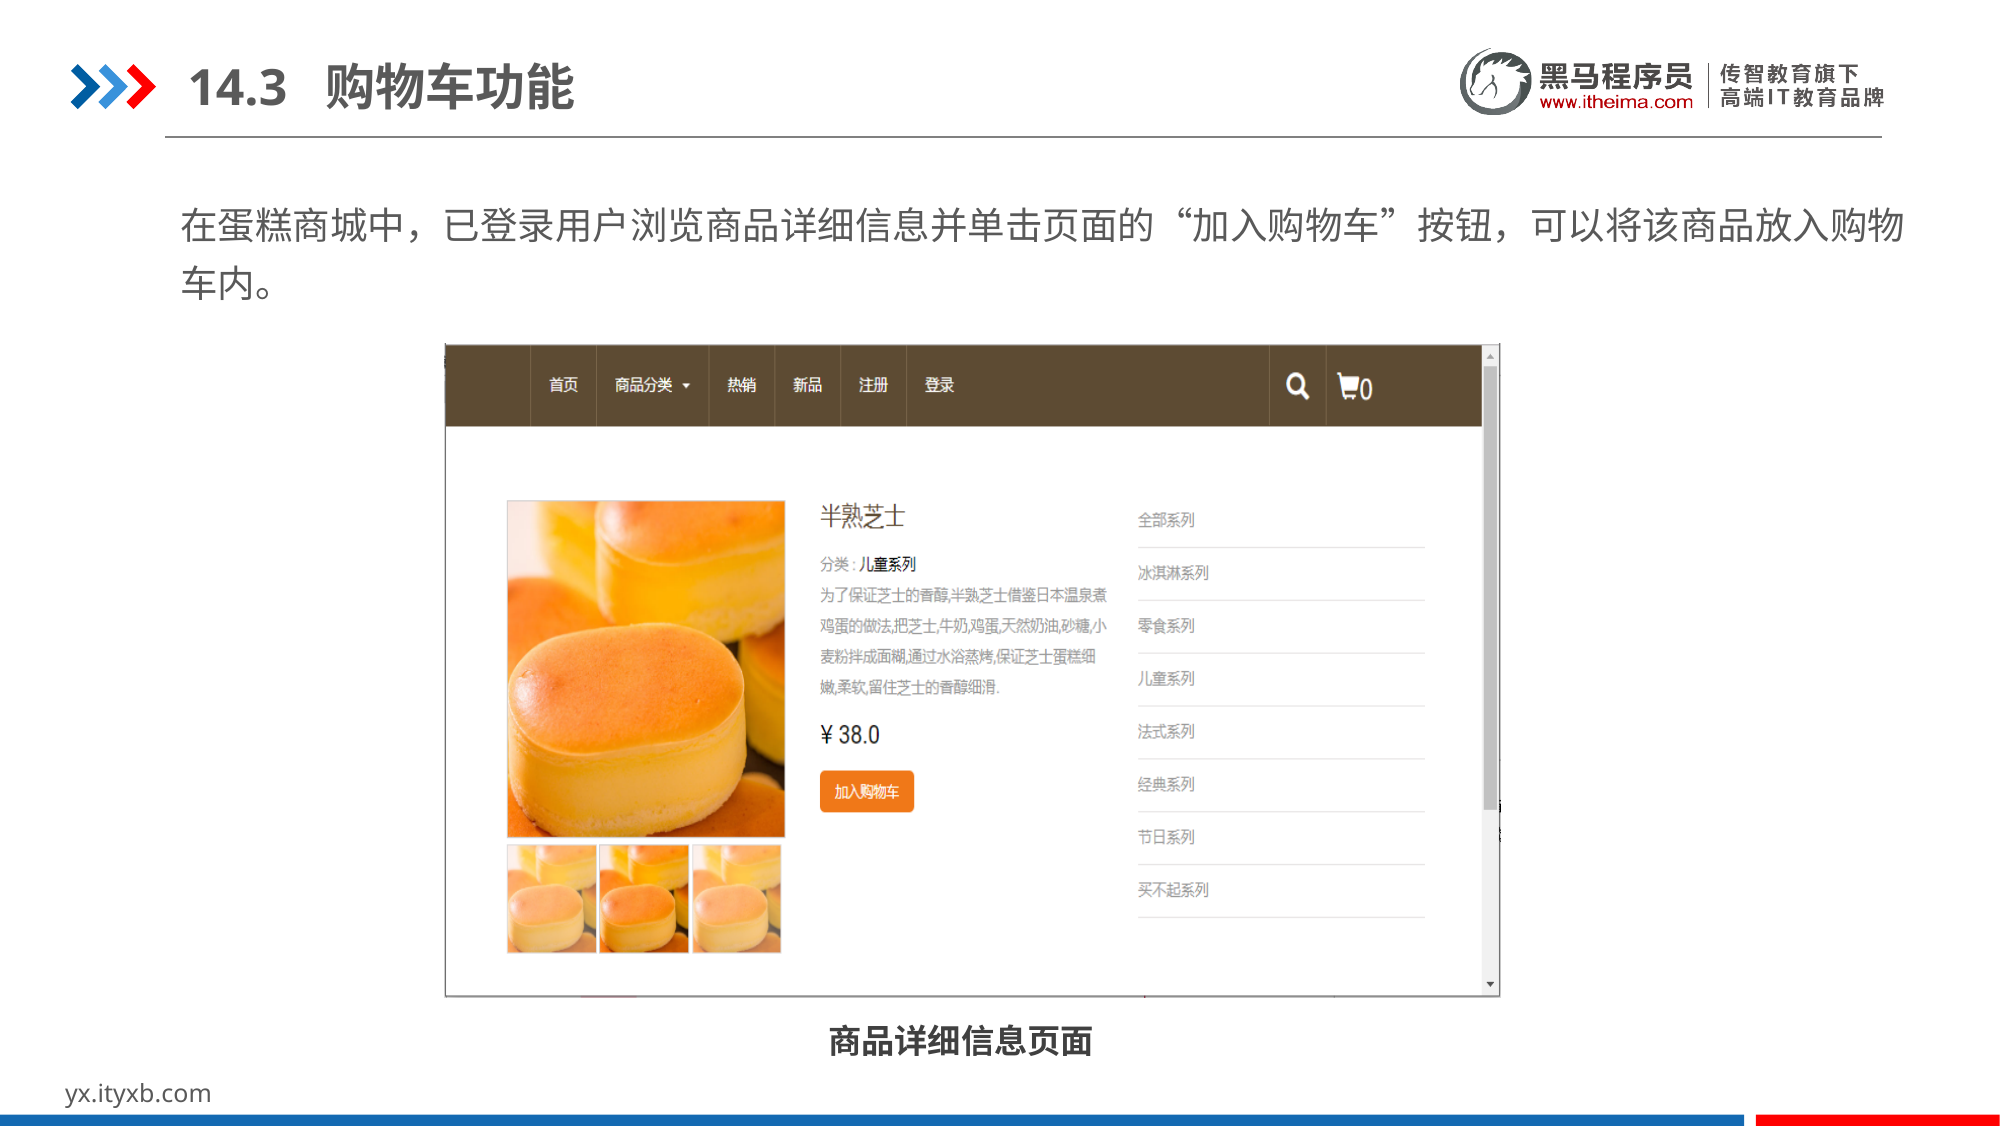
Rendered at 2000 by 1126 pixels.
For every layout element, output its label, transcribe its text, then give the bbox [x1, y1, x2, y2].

text_box 商品详细信息页面 [710, 1012, 1213, 1068]
text_box 14.3 购物车功能 [187, 43, 870, 127]
picture [1460, 48, 1887, 115]
text_box 在蛋糕商城中，已登录用户浏览商品详细信息并单击页面的“加入购物车”按钮，可以将该商品放入购物车内。 [165, 180, 1926, 311]
picture [443, 342, 1501, 998]
